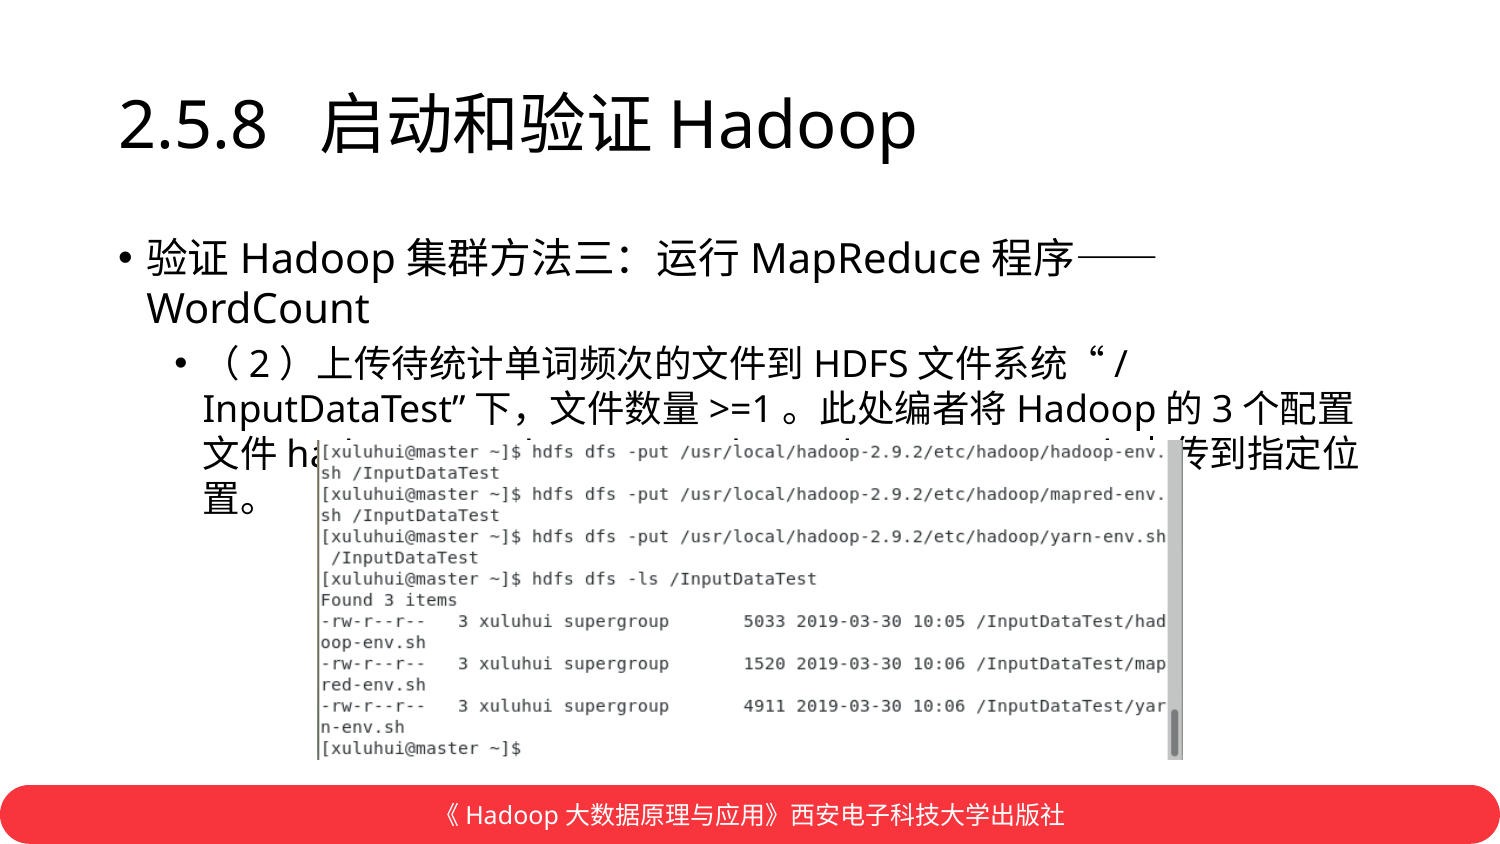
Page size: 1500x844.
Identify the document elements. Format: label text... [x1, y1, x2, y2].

title 2.5.8 启动和验证Hadoop [103, 44, 1397, 208]
picture [317, 440, 1183, 760]
list 验证Hadoop集群方法三：运行MapReduce程序——WordCount （2）上传待统计单词频次的文件到HDFS文件系统“/InputDataTest”下，文件数量>=1。此处编者将Hadoop的3个配置文件hadoop-env.sh、mapred-env.sh、yarn-env.sh上传到指定位置。 [103, 224, 1397, 760]
